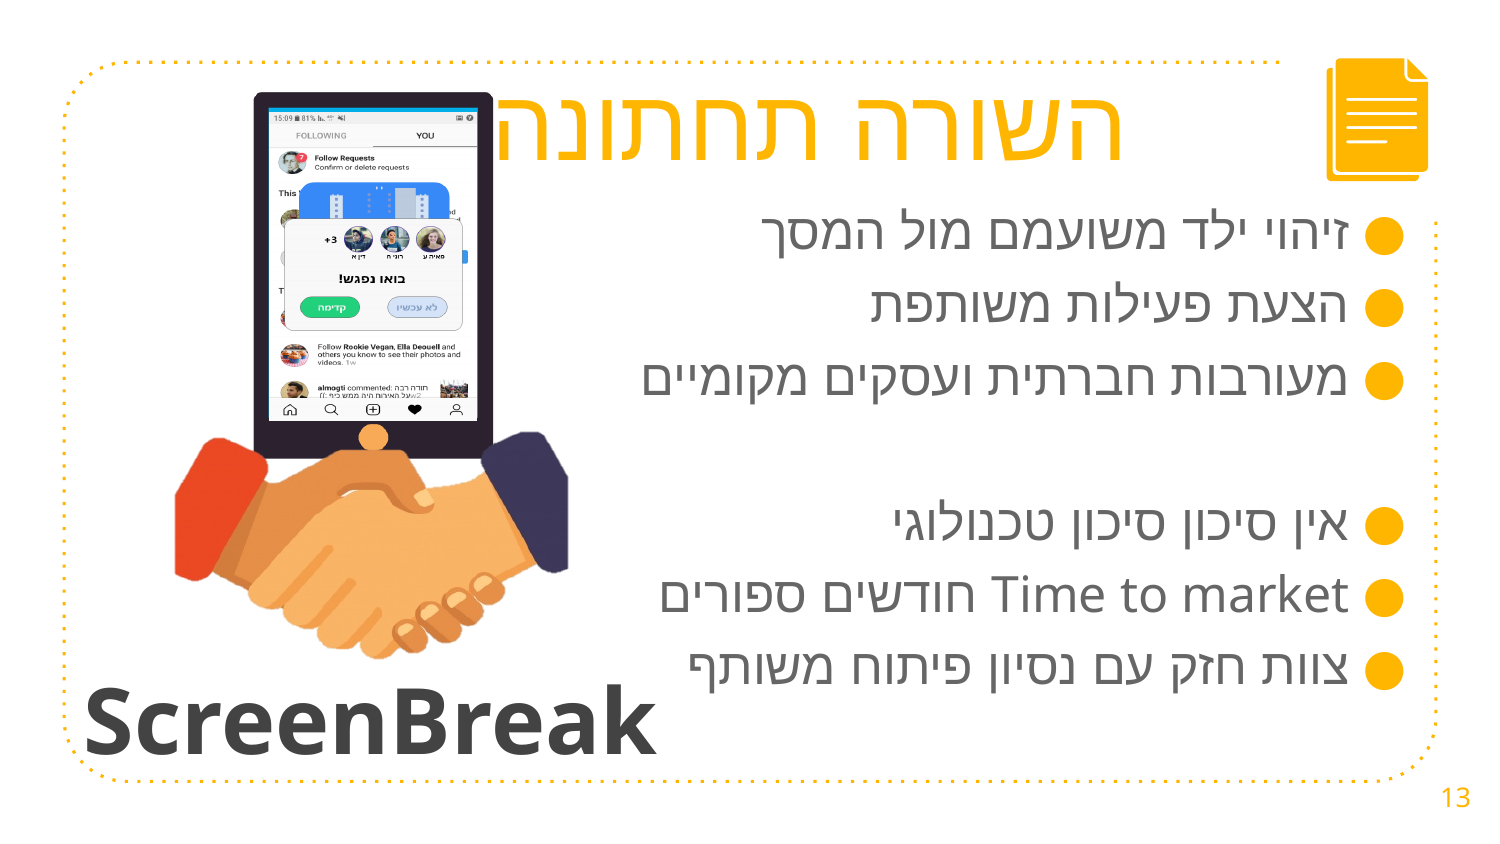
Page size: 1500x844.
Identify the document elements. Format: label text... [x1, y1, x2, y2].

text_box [1326, 58, 1429, 182]
picture [269, 113, 477, 422]
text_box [126, 75, 617, 697]
slide_number 13 [1411, 753, 1500, 844]
list זיהוי ילד משועמם מול המסך הצעת פעילות משותפת מעורבות חברתית ועסקים מקומיים אין סיכון סיכון טכנולוגי Time to market חודשים ספורים צוות חזק עם נסיון פיתוח משותף [622, 184, 1440, 637]
text_box ScreenBreak [35, 597, 707, 788]
title השורה תחתונה [16, 45, 1144, 187]
